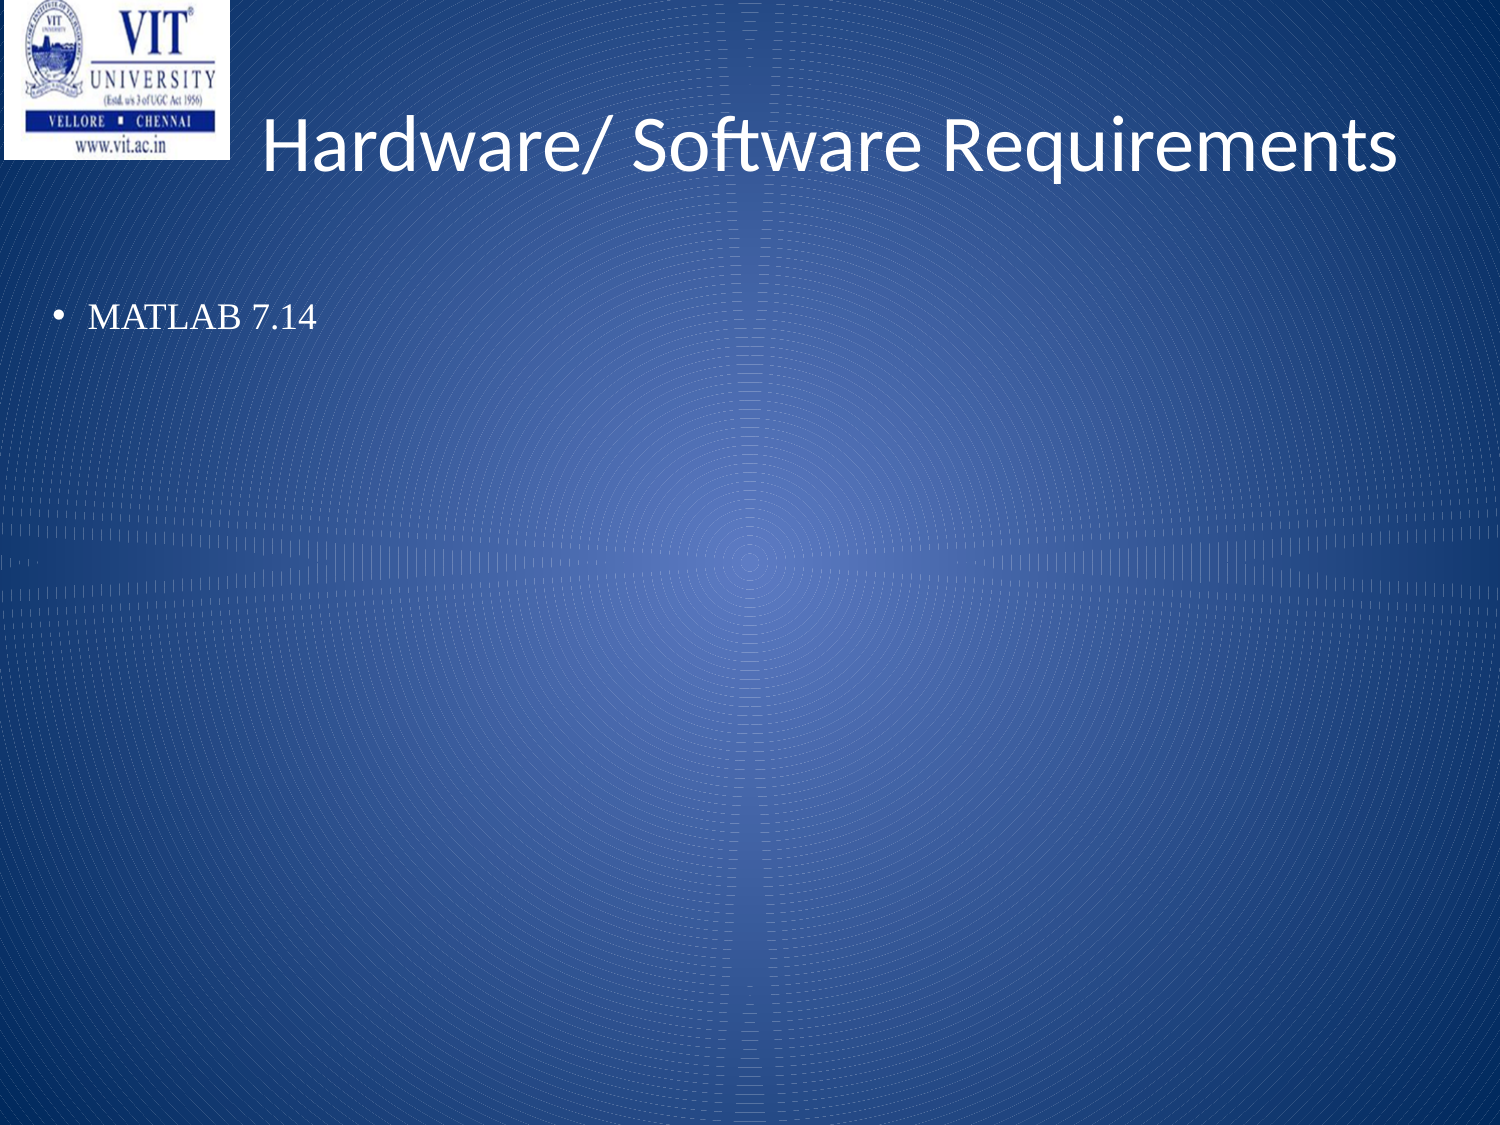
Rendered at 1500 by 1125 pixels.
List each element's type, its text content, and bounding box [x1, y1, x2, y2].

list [4, 0, 230, 161]
title Hardware/ Software Requirements [237, 44, 1426, 233]
text_box MATLAB 7.14 [37, 262, 1125, 480]
